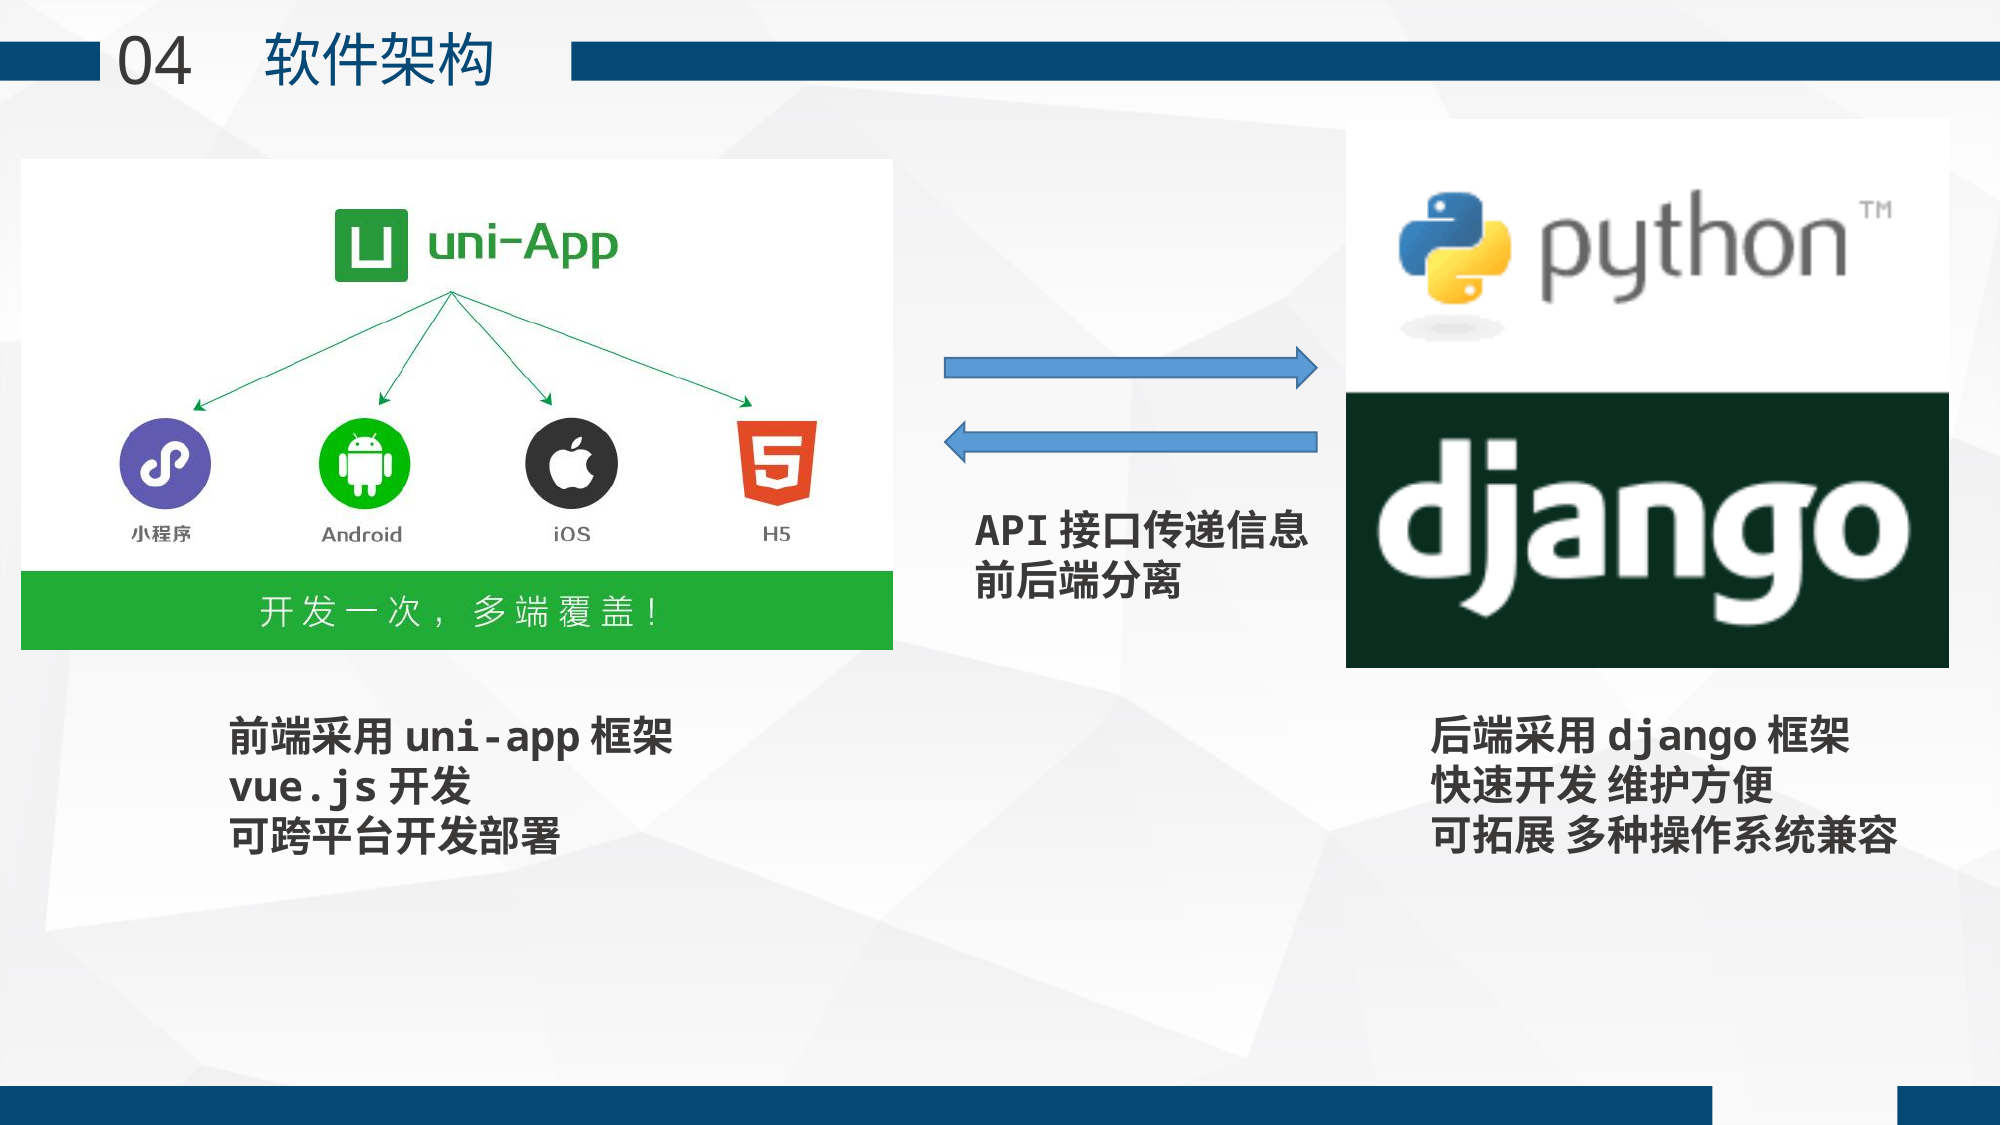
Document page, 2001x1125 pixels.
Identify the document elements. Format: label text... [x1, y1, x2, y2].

text_box [943, 420, 1318, 464]
text_box [650, 41, 2000, 82]
picture [0, 0, 2001, 1125]
text_box [0, 41, 94, 82]
text_box 前端采用uni-app框架 vue.js开发 可跨平台开发部署 [213, 702, 831, 918]
text_box [1896, 1085, 2000, 1125]
text_box API接口传递信息 前后端分离 [959, 496, 1332, 612]
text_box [94, 11, 650, 108]
text_box [943, 345, 1319, 390]
text_box [0, 1085, 1713, 1125]
text_box 后端采用django框架 快速开发 维护方便 可拓展 多种操作系统兼容 [1416, 701, 2000, 867]
